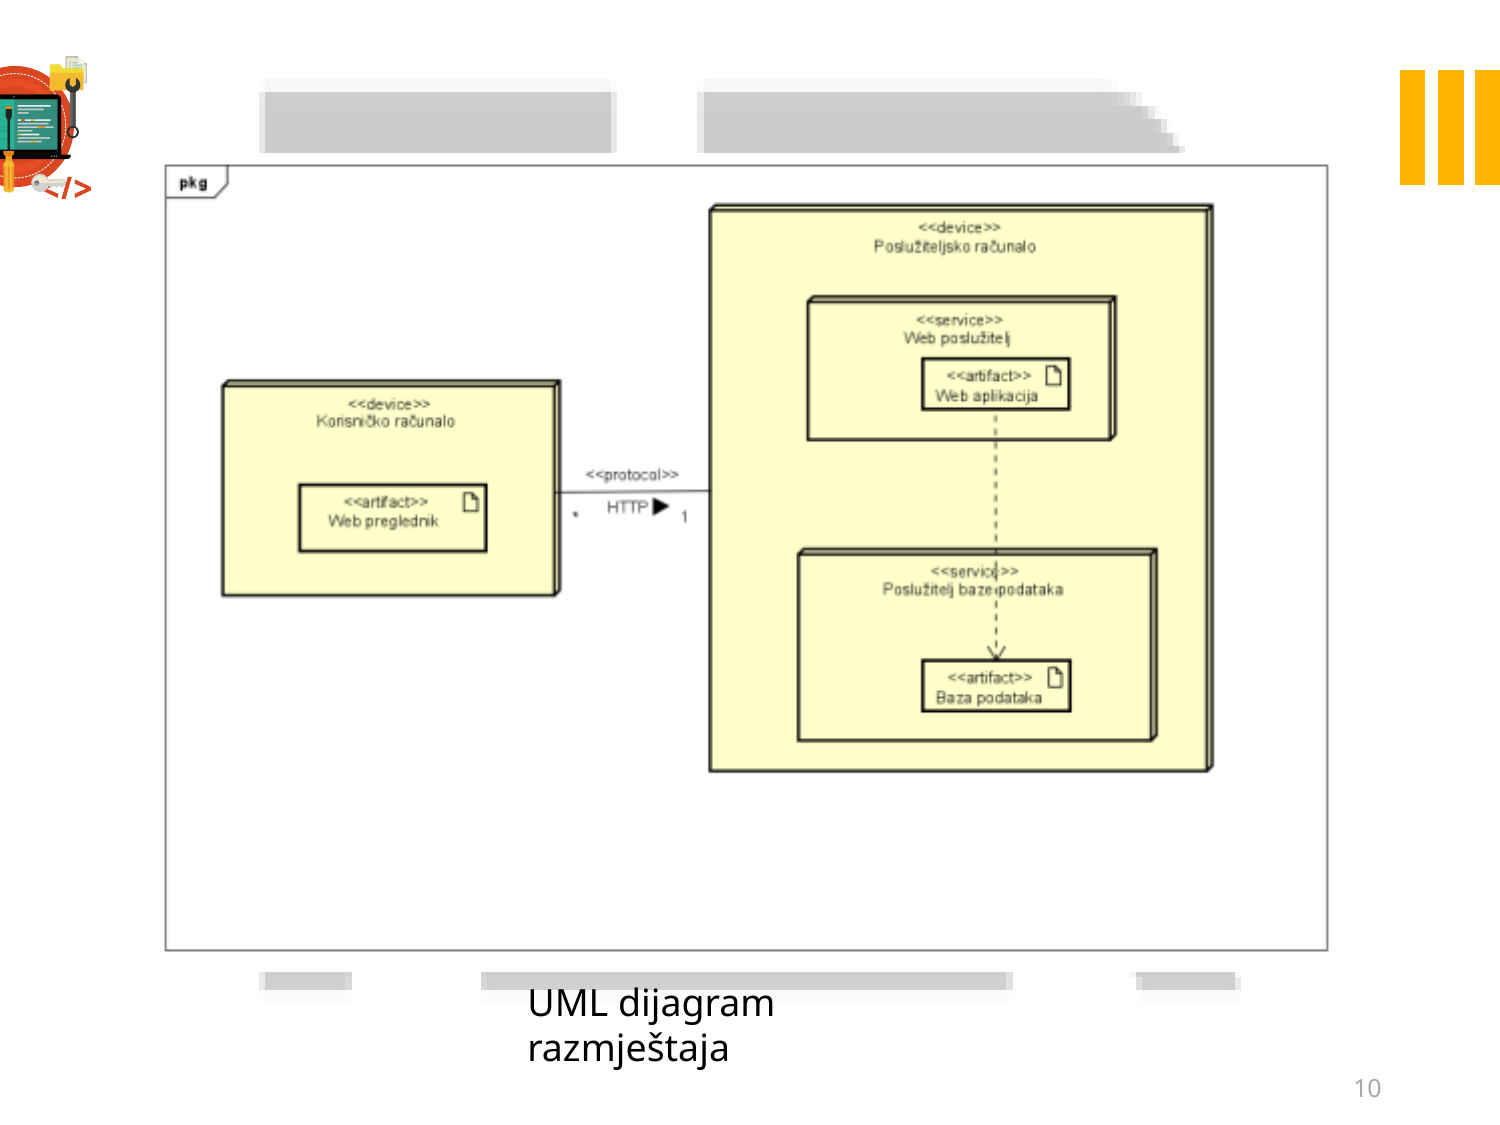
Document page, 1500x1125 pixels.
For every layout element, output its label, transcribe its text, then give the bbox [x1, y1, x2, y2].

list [155, 153, 1345, 972]
text_box UML dijagram razmještaja [512, 972, 988, 1077]
slide_number 10 [1310, 1065, 1397, 1125]
picture [0, 56, 91, 199]
